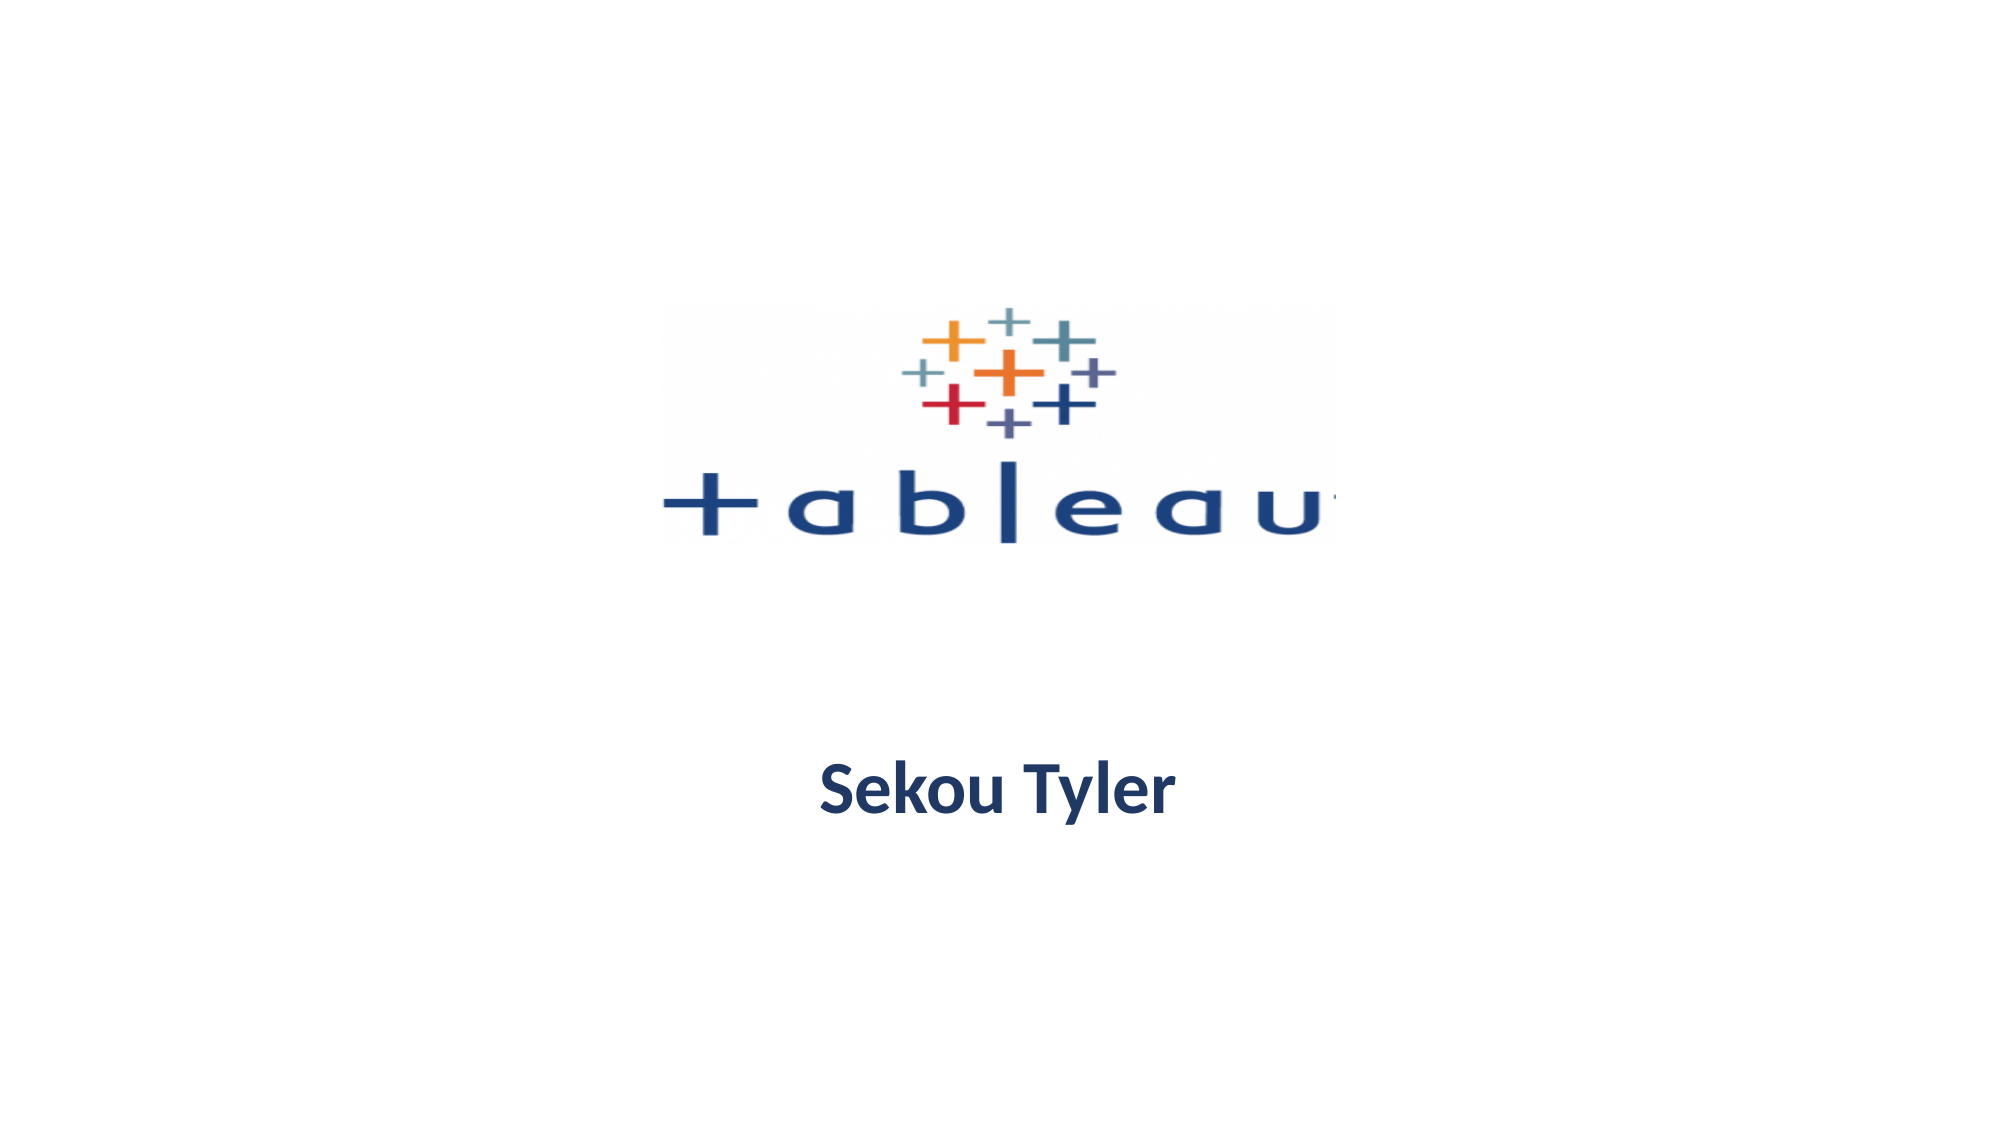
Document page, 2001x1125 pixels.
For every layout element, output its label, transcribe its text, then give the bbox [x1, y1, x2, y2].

picture [661, 304, 1336, 546]
text_box Sekou Tyler [326, 730, 1671, 836]
